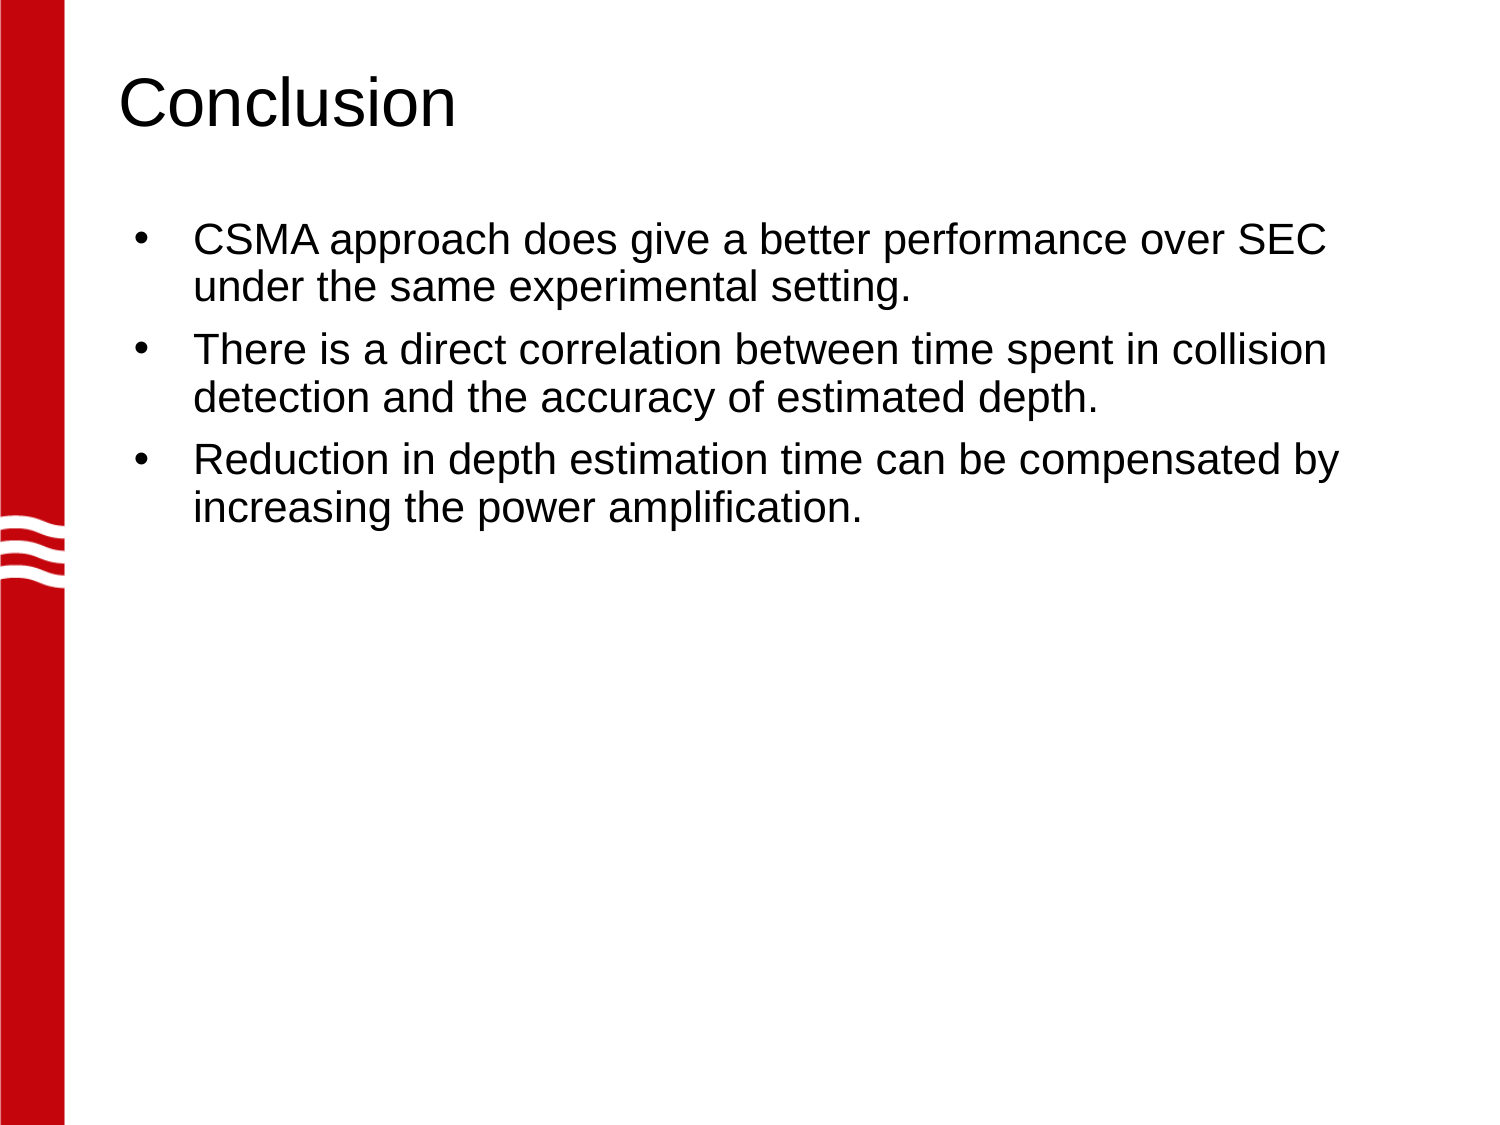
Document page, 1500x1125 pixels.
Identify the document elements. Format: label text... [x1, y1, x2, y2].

list CSMA approach does give a better performance over SEC under the same experimental setting. There is a direct correlation between time spent in collision detection and the accuracy of estimated depth. Reduction in depth estimation time can be compensated by increasing the power amplification. [103, 201, 1397, 1031]
title Conclusion [103, 51, 1397, 157]
picture [0, 0, 1500, 1125]
